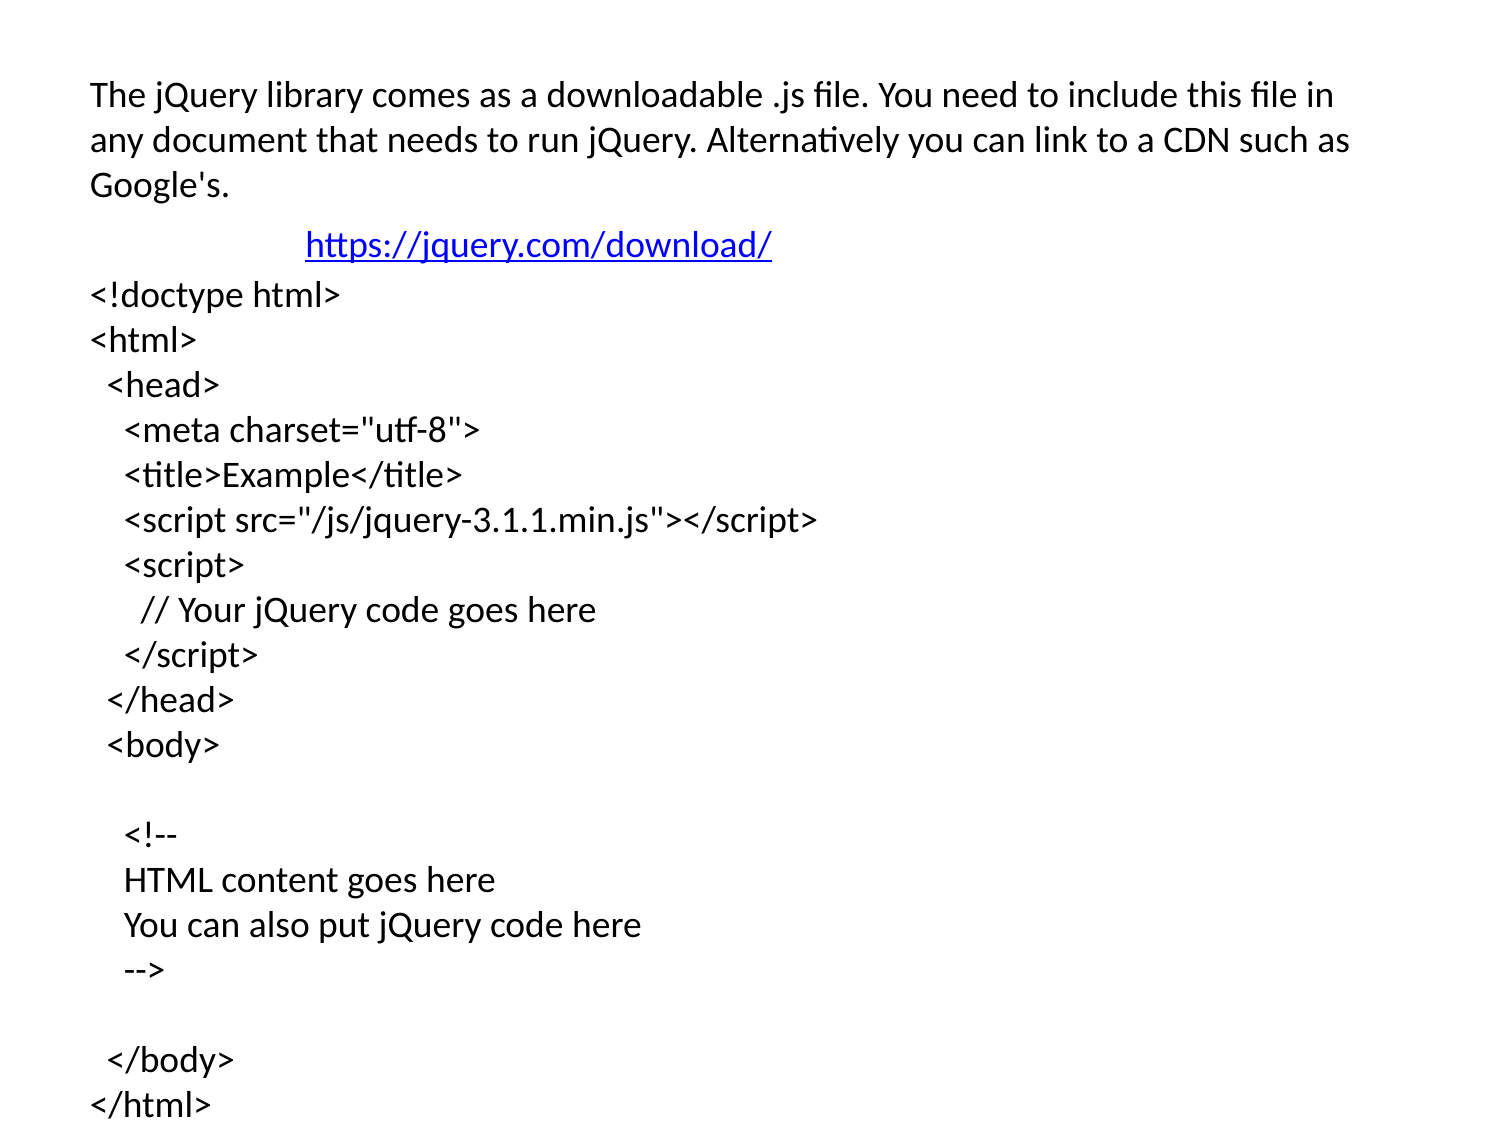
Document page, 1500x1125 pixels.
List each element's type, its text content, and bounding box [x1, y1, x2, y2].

text_box https://jquery.com/download/ [290, 212, 788, 262]
text_box <!doctype html> <html> <head> <meta charset="utf-8"> <title>Example</title> <script src="/js/jquery-3.1.1.min.js"></script> <script> // Your jQuery code goes here </script> </head> <body> <!-- HTML content goes here You can also put jQuery code here --> </body> </html> [74, 262, 1438, 1125]
text_box The jQuery library comes as a downloadable .js file. You need to include this file in any document that needs to run jQuery. Alternatively you can link to a CDN such as Google's. [74, 62, 1413, 213]
